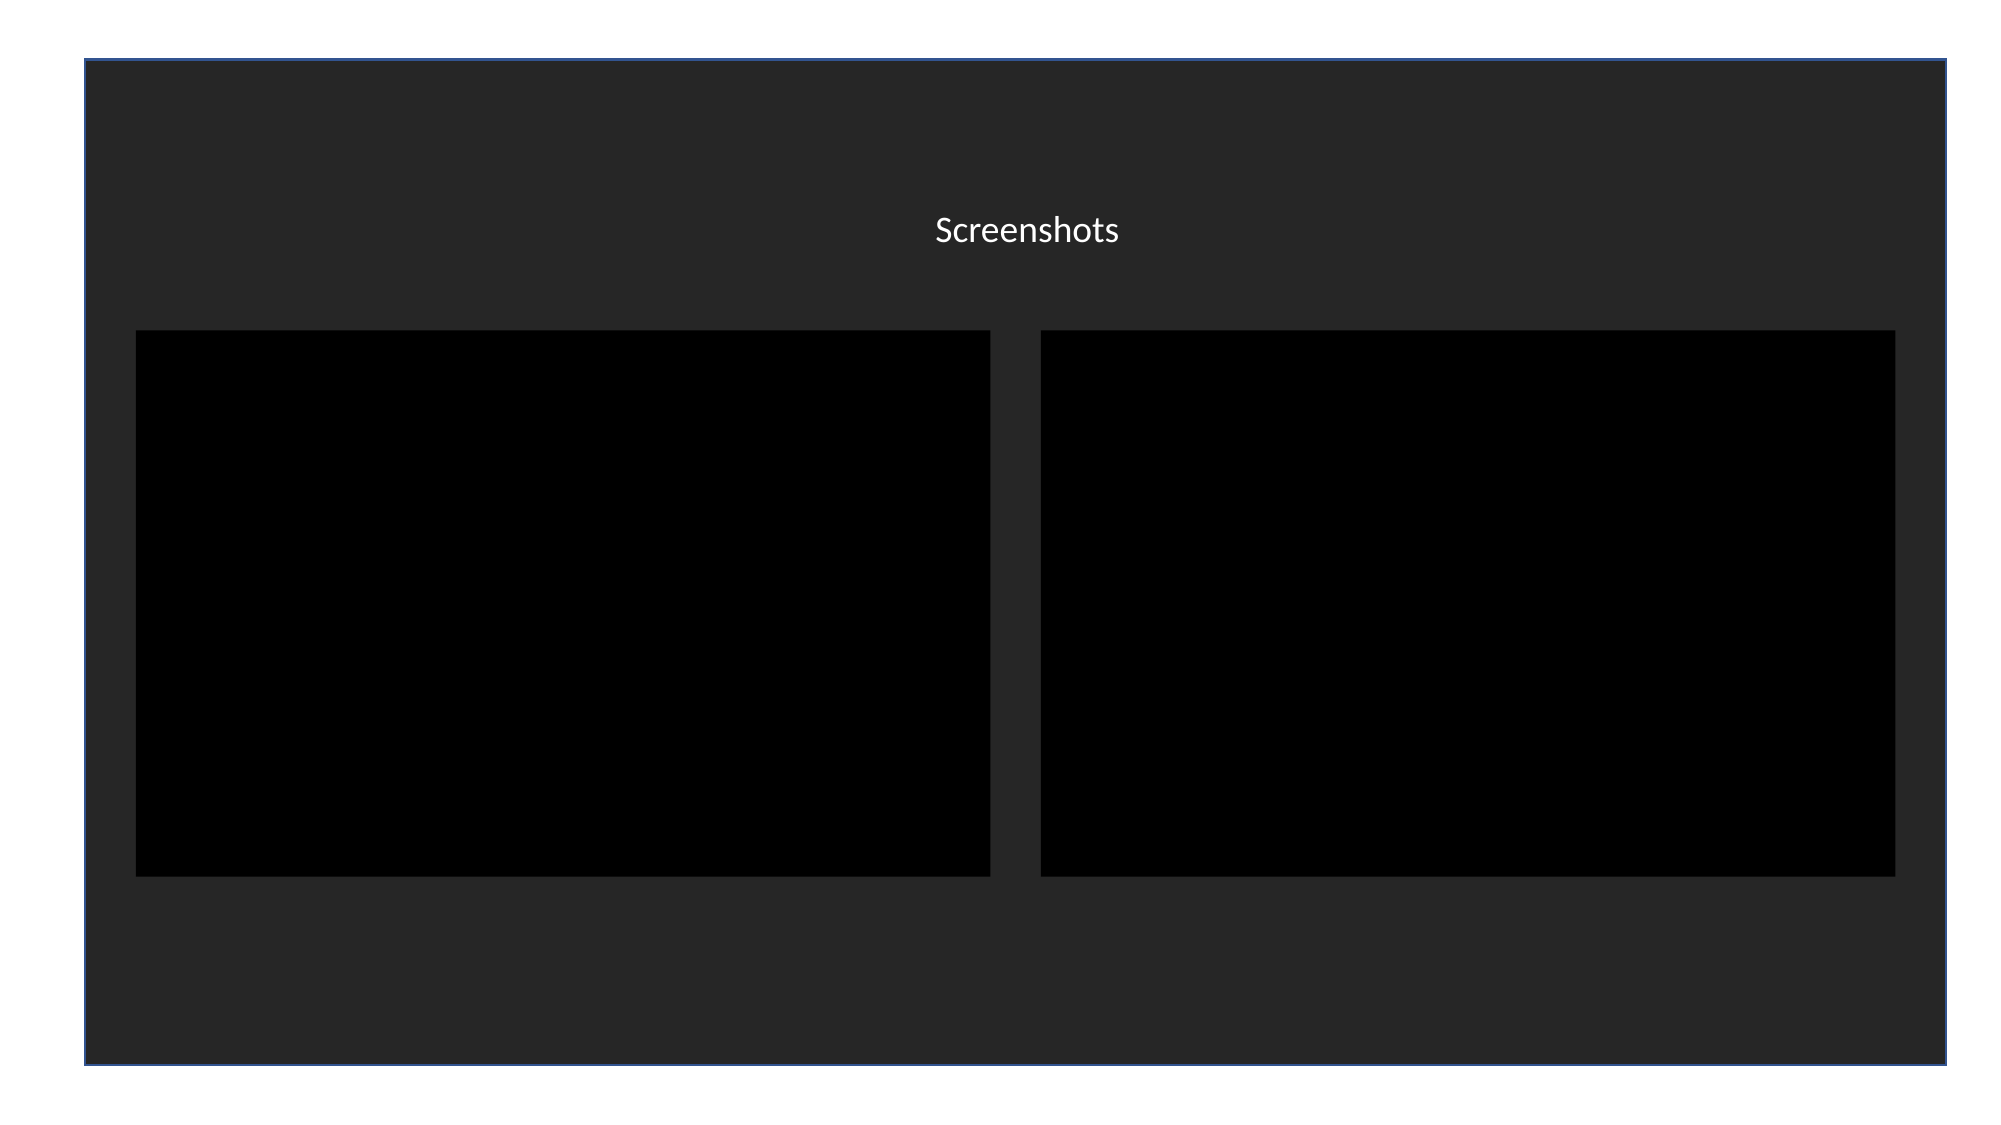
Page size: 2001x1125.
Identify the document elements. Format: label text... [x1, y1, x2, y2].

text_box [84, 58, 1947, 1066]
text_box [1040, 329, 1896, 878]
text_box [135, 329, 991, 878]
text_box Screenshots [920, 197, 1506, 258]
